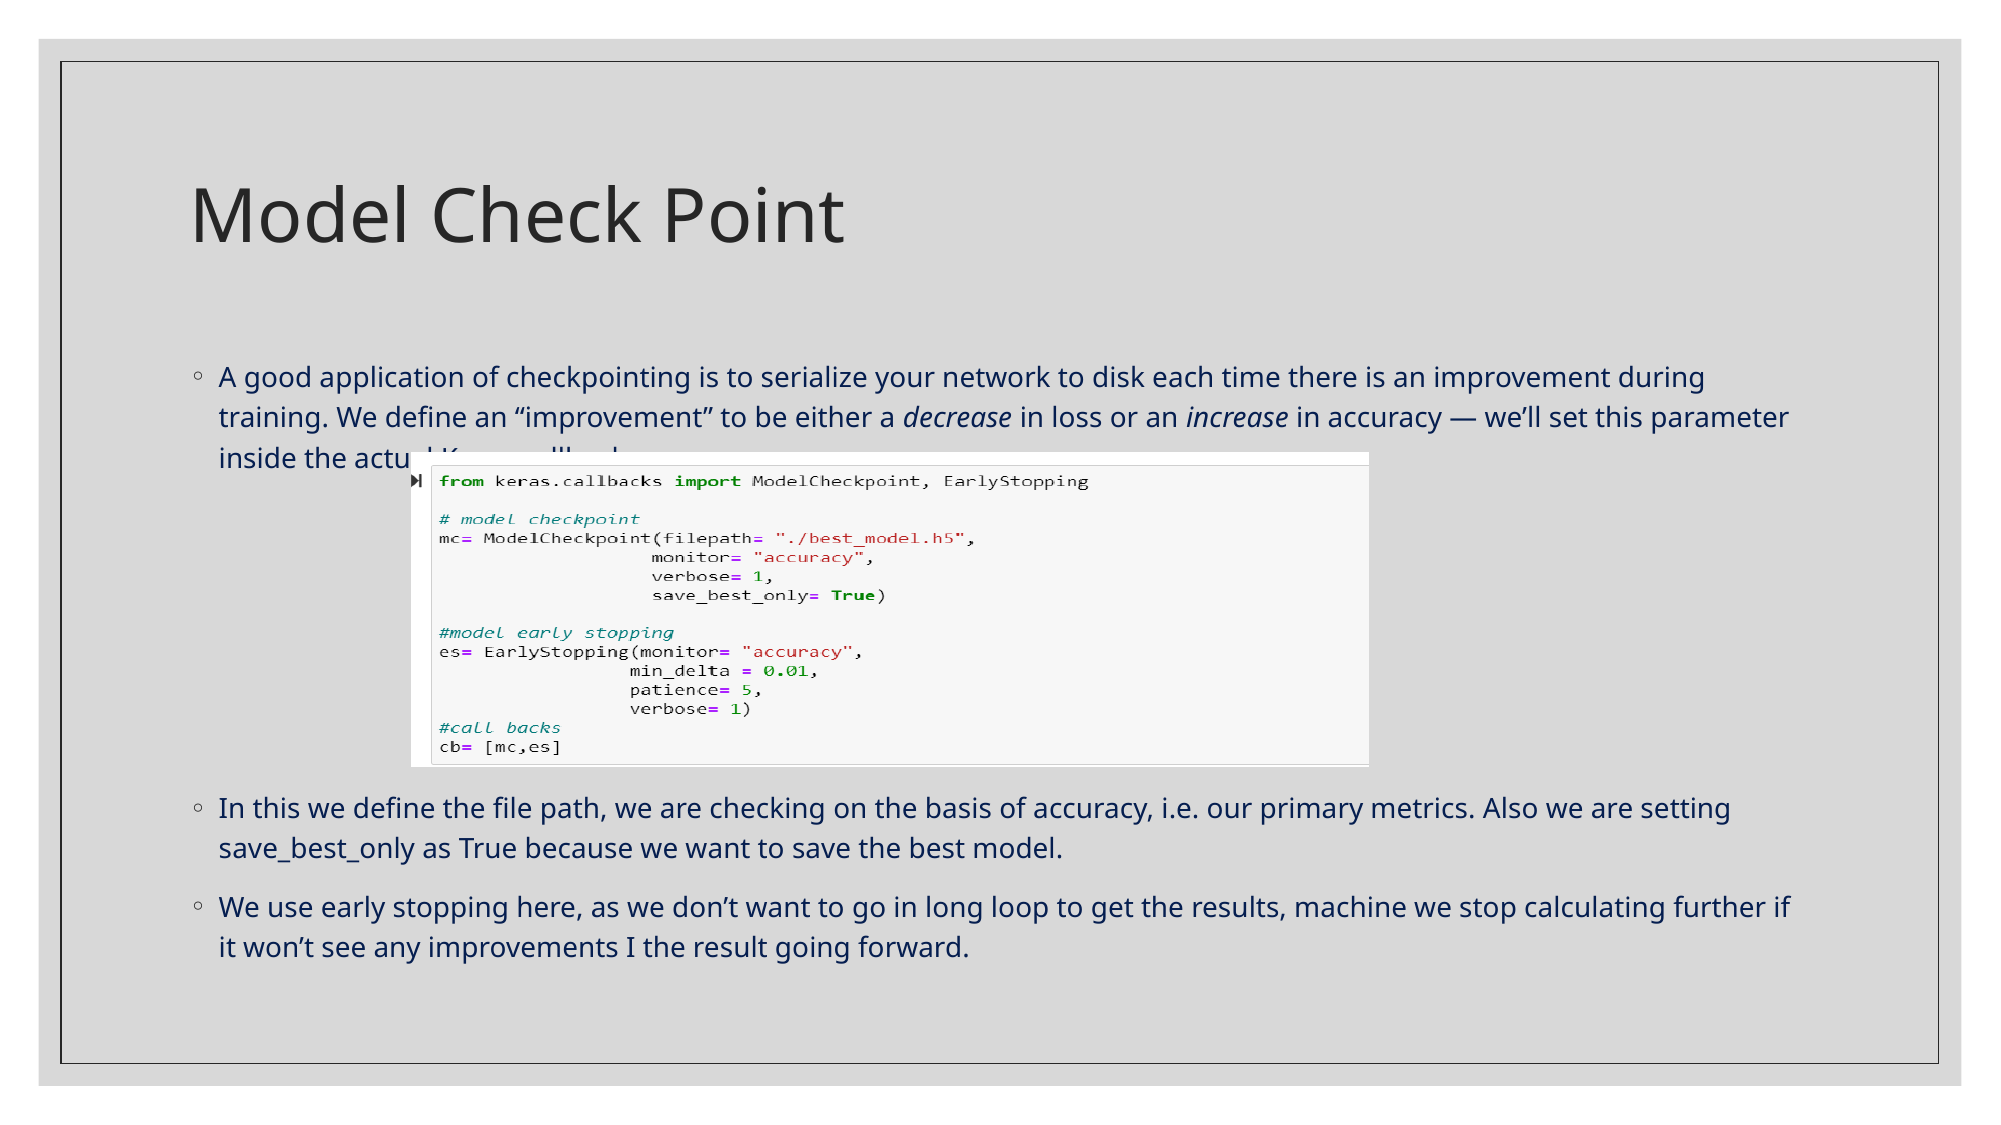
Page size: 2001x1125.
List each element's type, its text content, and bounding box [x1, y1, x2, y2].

list A good application of checkpointing is to serialize your network to disk each time there is an improvement during training. We define an “improvement” to be either a decrease in loss or an increase in accuracy — we’ll set this parameter inside the actual Keras callback. In this we define the file path, we are checking on the basis of accuracy, i.e. our primary metrics. Also we are setting save_best_only as True because we want to save the best model. We use early stopping here, as we don’t want to go in long loop to get the results, machine we stop calculating further if it won’t see any improvements I the result going forward. [174, 345, 1825, 977]
picture [411, 452, 1369, 767]
title Model Check Point [174, 105, 1825, 331]
